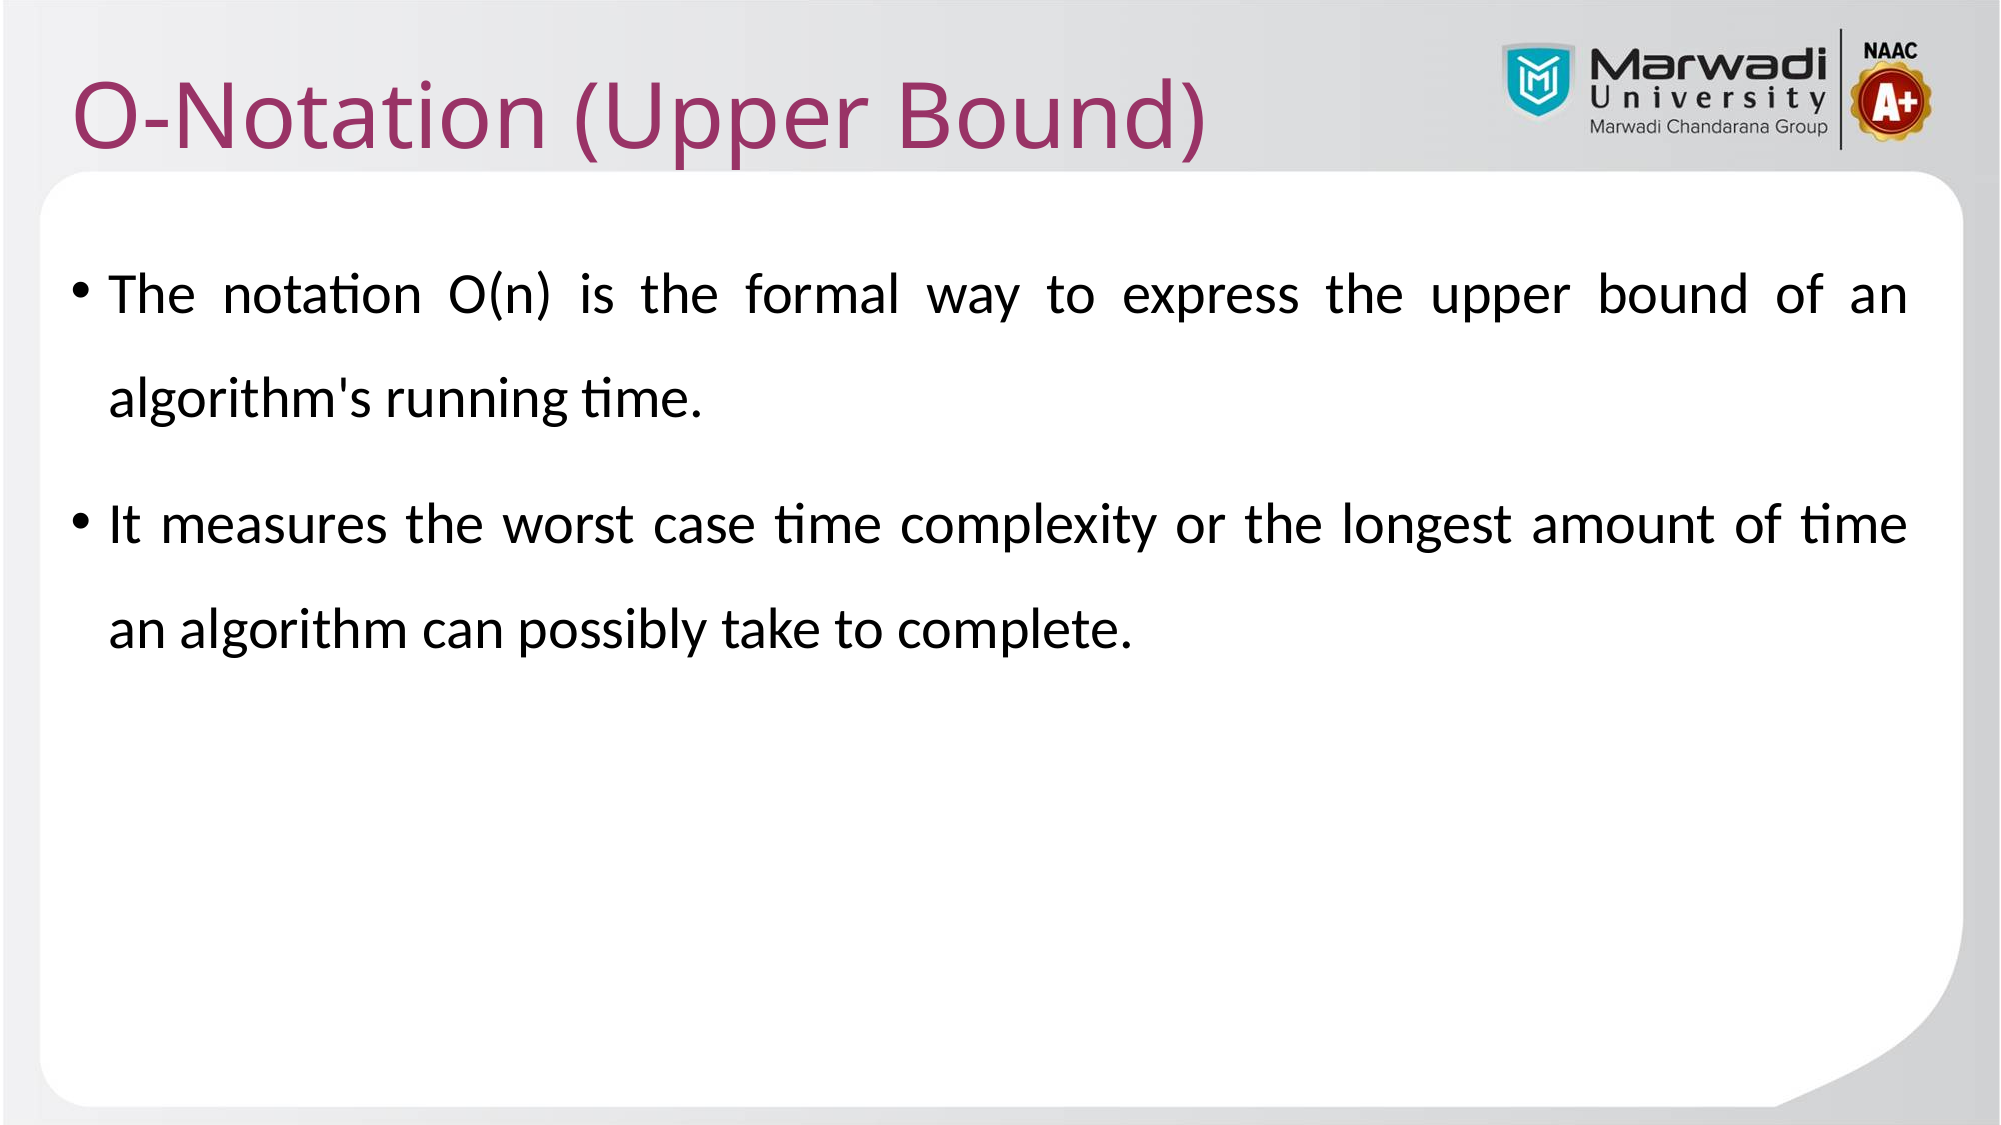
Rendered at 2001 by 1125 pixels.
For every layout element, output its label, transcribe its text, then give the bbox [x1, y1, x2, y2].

title O-Notation (Upper Bound) [55, 24, 1286, 212]
picture [2, 0, 2000, 1125]
list The notation Ο(n) is the formal way to express the upper bound of an algorithm's running time. It measures the worst case time complexity or the longest amount of time an algorithm can possibly take to complete. [55, 212, 1925, 921]
